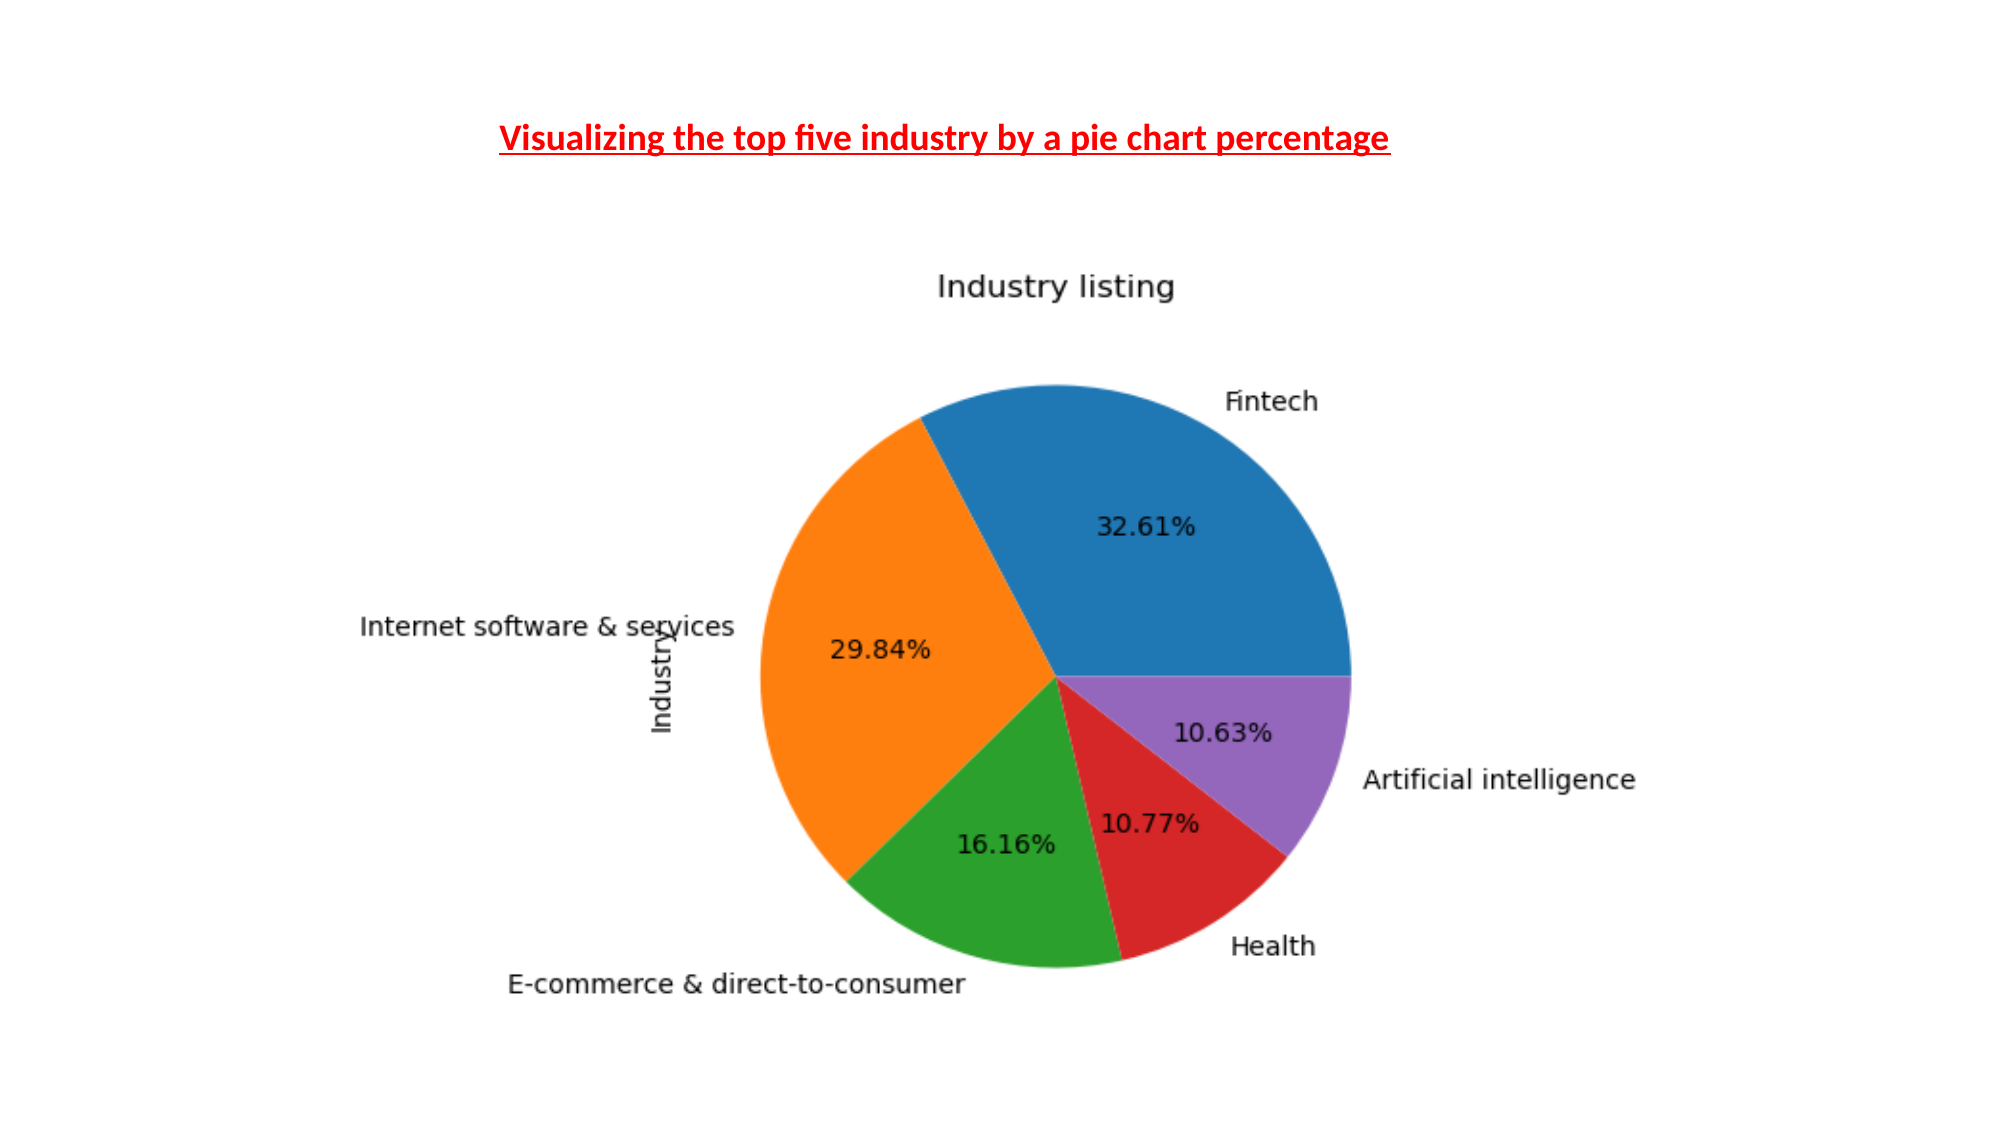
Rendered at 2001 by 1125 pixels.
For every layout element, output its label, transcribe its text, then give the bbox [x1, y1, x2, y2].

picture [341, 256, 1655, 1060]
text_box Visualizing the top five industry by a pie chart percentage [484, 105, 1729, 166]
